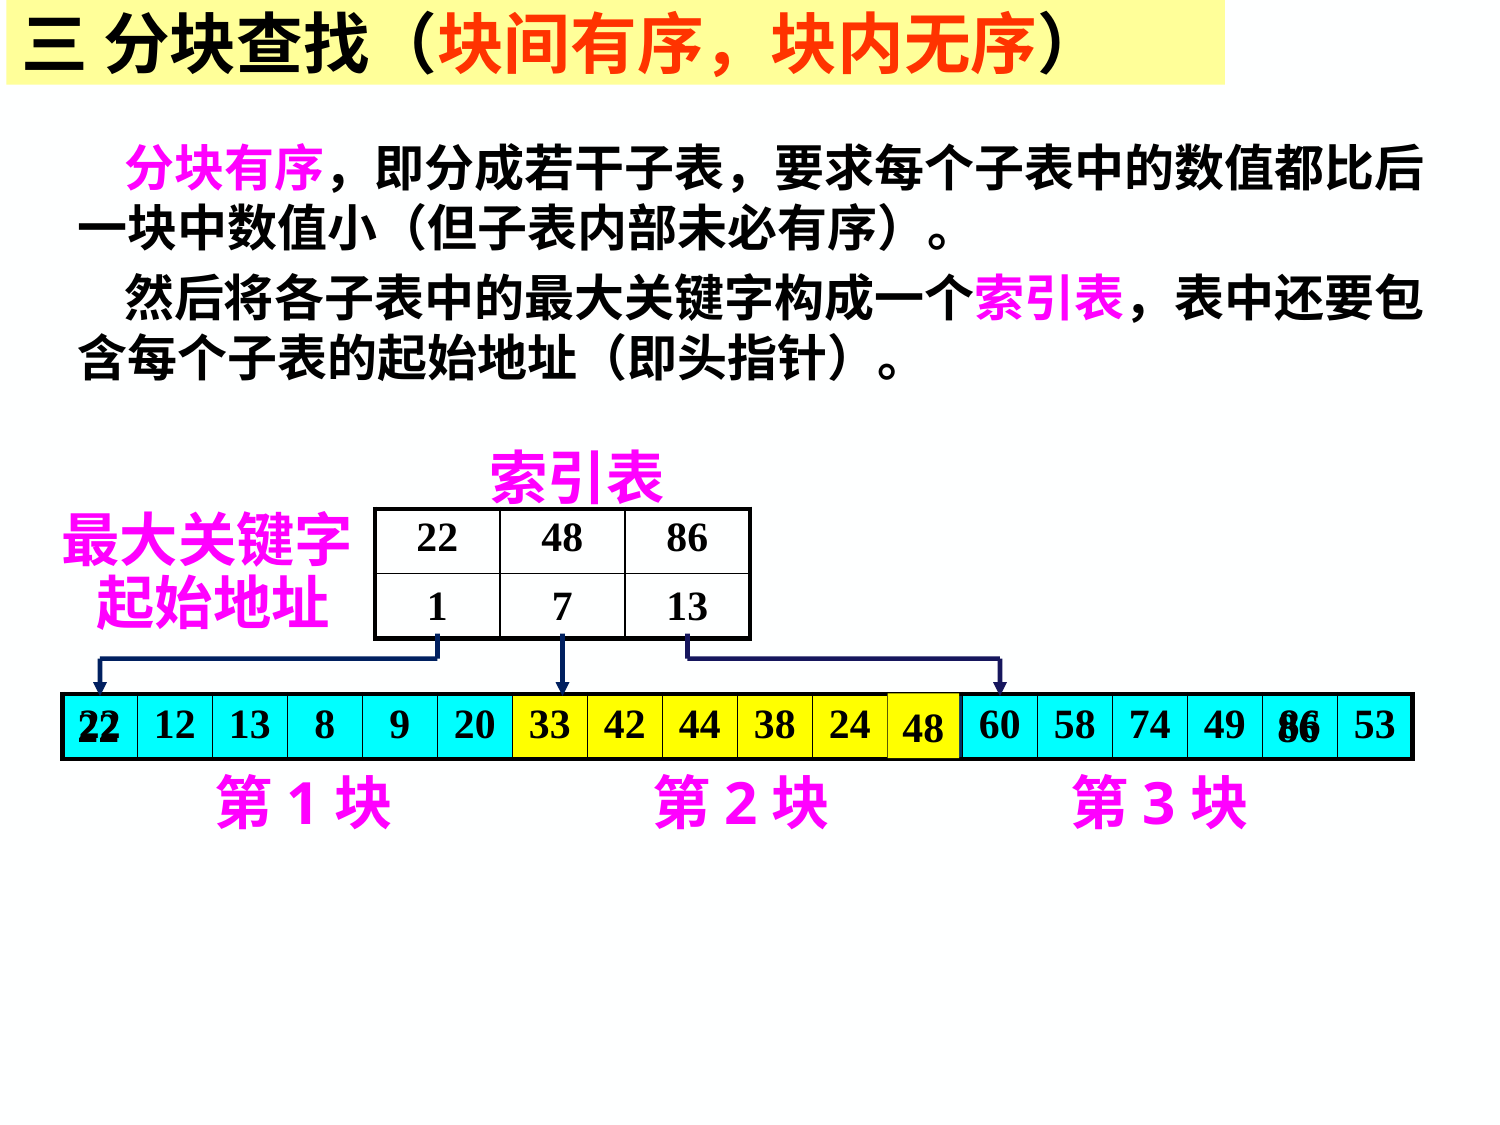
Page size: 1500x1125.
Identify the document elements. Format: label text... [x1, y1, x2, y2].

table_header 86 [625, 506, 750, 571]
table_header 33 [513, 696, 587, 757]
table_header 38 [738, 704, 812, 757]
table_header 13 [625, 576, 750, 646]
text_box 最大关键字 [46, 496, 372, 581]
table_header 74 [1113, 696, 1187, 757]
table_header 44 [663, 696, 737, 757]
text_box 第1块 [199, 758, 438, 844]
text_box 第3块 [1055, 758, 1383, 844]
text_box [99, 633, 438, 697]
table_header 48 [500, 506, 625, 571]
table_header 7 [500, 576, 625, 646]
table_header 12 [138, 704, 212, 757]
text_box 三 分块查找（块间有序，块内无序） [6, 0, 1225, 85]
table_header 20 [438, 696, 512, 757]
text_box 第2块 [637, 758, 888, 844]
table_header 1 [375, 576, 500, 646]
text_box 22 [62, 693, 135, 759]
text_box 48 [887, 704, 960, 759]
table_header 58 [1038, 696, 1112, 757]
text_box 索引表 [474, 433, 795, 519]
table_header 8 [288, 704, 362, 757]
table_header 53 [1338, 696, 1410, 757]
table_header 24 [813, 704, 887, 757]
text_box 86 [1262, 693, 1335, 759]
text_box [687, 633, 1001, 697]
table_header 42 [588, 696, 662, 757]
text_box 起始地址 [81, 558, 382, 644]
text_box [556, 646, 569, 697]
table_header 9 [363, 703, 437, 757]
text_box 分块有序，即分成若干子表，要求每个子表中的数值都比后一块中数值小（但子表内部未必有序）。 然后将各子表中的最大关键字构成一个索引表，表中还要包含每个子表的起始地址（即头指针）。 [62, 128, 1450, 394]
table_header 49 [1188, 696, 1262, 757]
table_header 22 [375, 506, 500, 571]
table_header 13 [213, 704, 287, 757]
table_header 60 [963, 696, 1037, 757]
